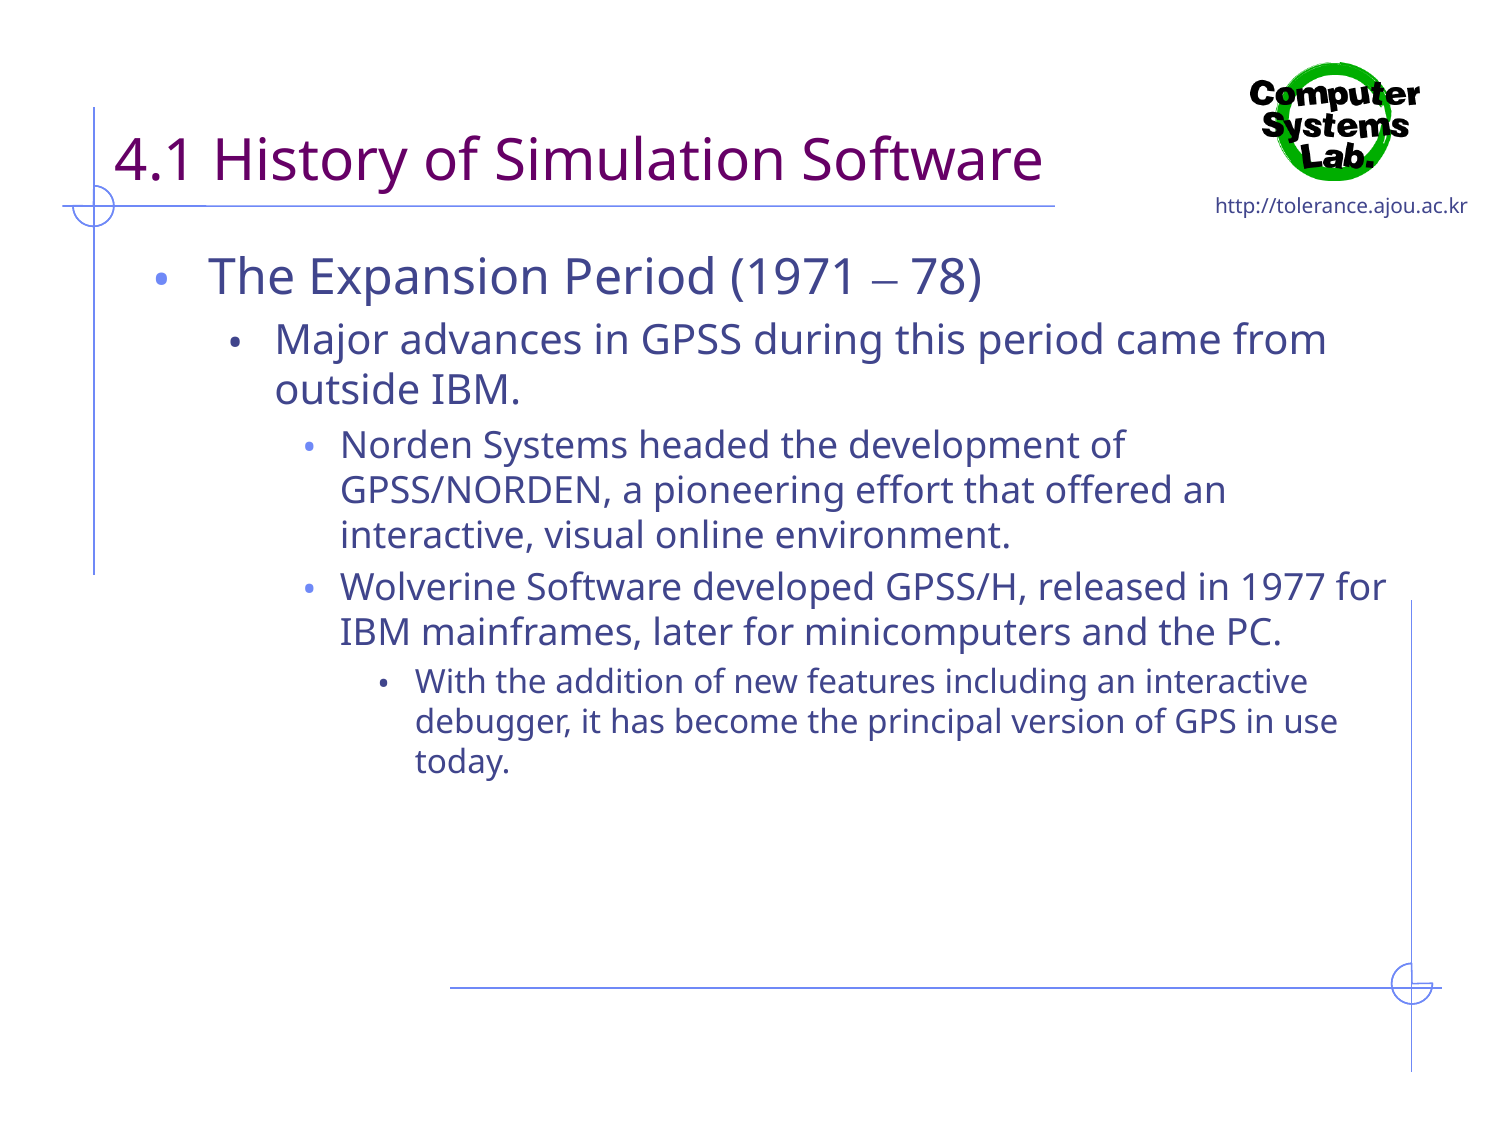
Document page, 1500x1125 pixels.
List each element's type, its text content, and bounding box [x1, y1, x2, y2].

title 4.1 History of Simulation Software [99, 99, 1163, 200]
list The Expansion Period (1971 – 78) Major advances in GPSS during this period came from outside IBM. Norden Systems headed the development of GPSS/NORDEN, a pioneering effort that offered an interactive, visual online environment. Wolverine Software developed GPSS/H, released in 1977 for IBM mainframes, later for minicomputers and the PC. With the addition of new features including an interactive debugger, it has become the principal version of GPS in use today. [137, 237, 1413, 988]
picture [1250, 62, 1420, 181]
